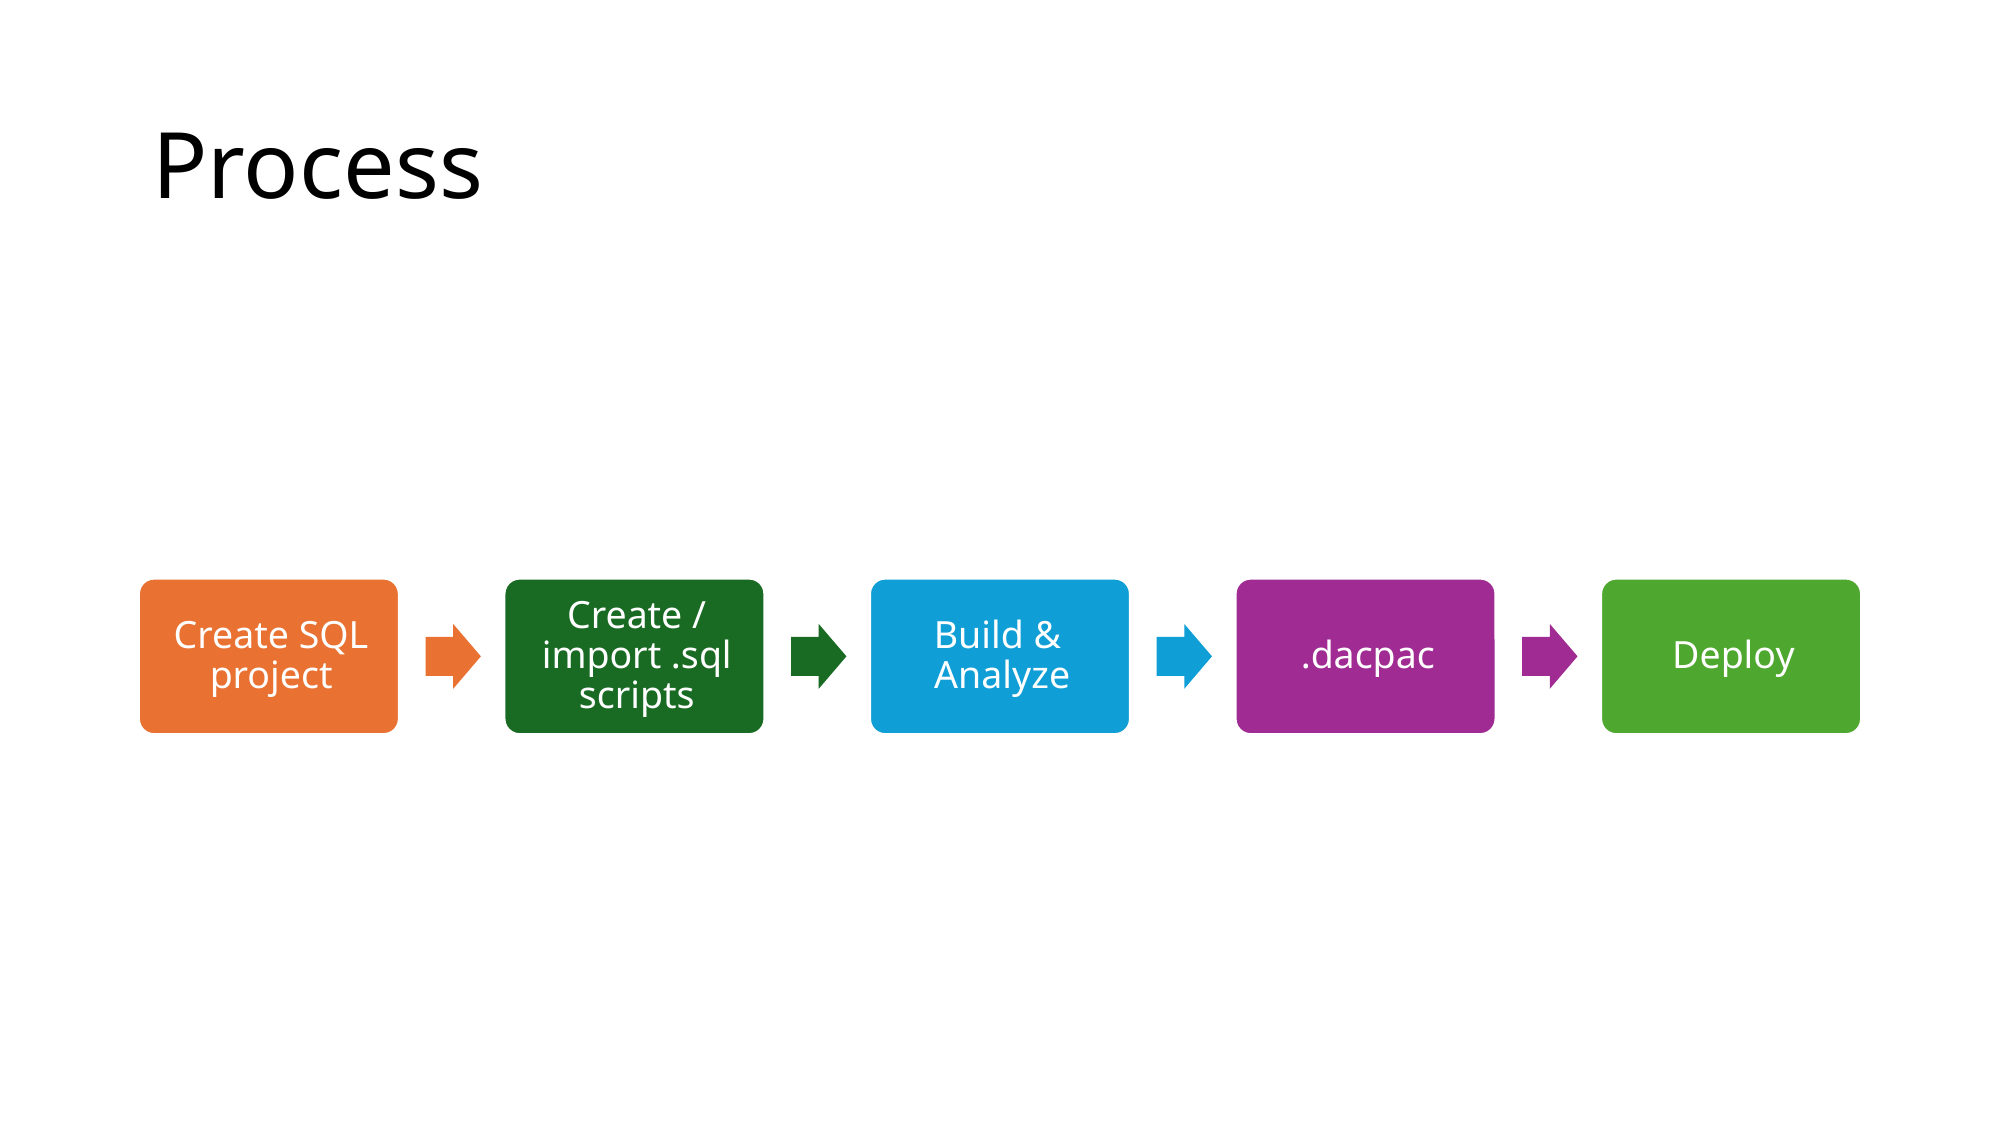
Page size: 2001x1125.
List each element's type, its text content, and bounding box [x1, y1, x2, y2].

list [136, 298, 1863, 1014]
title Process [137, 59, 1863, 278]
